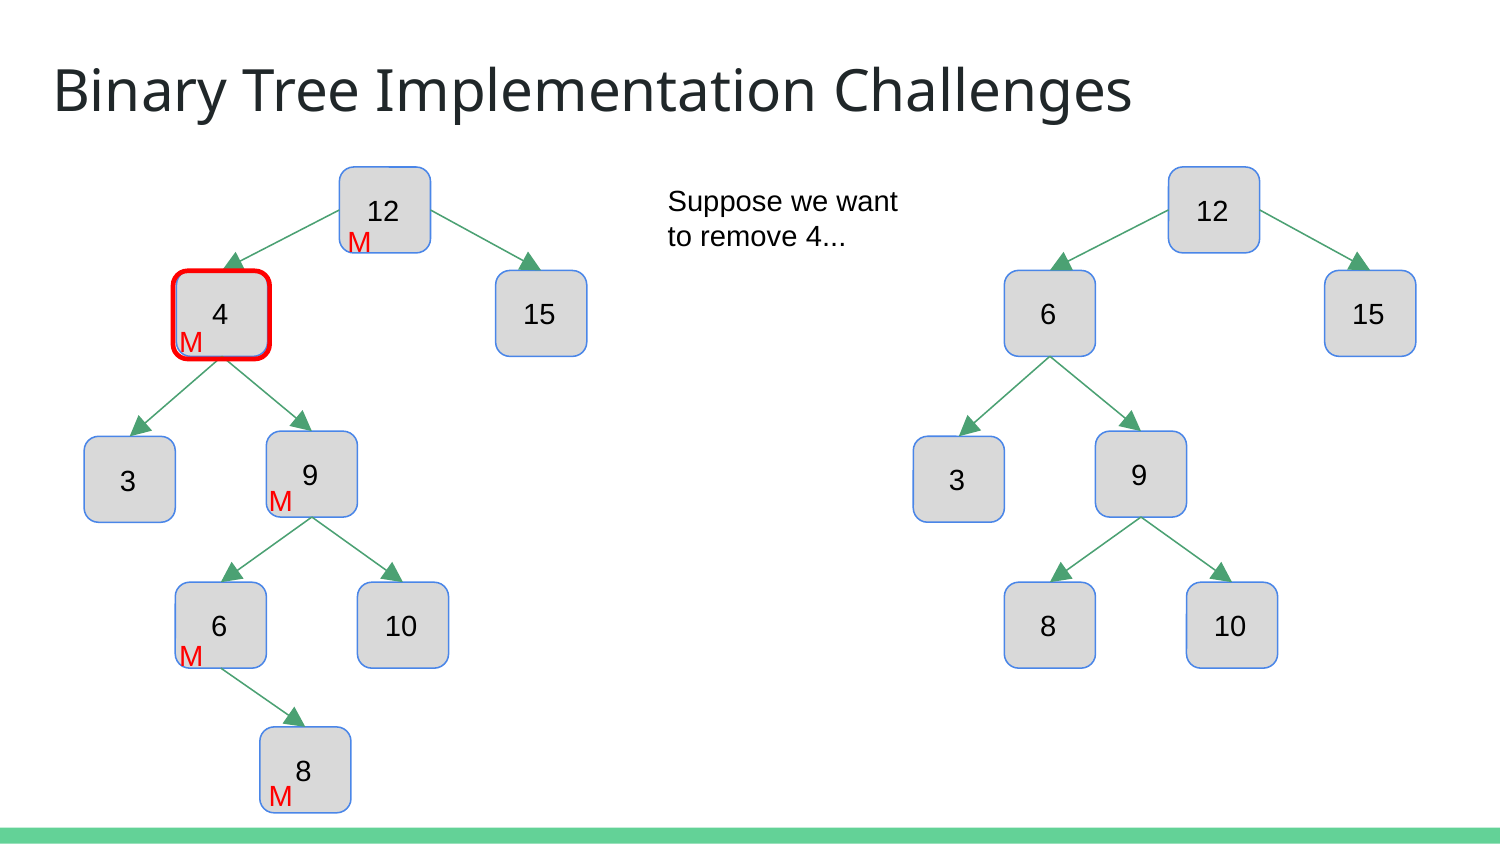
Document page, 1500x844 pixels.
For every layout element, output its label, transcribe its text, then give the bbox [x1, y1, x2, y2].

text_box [912, 166, 1416, 669]
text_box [83, 166, 587, 813]
title Binary Tree Implementation Challenges [37, 38, 1436, 132]
text_box Suppose we want to remove 4... [652, 166, 911, 261]
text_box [163, 207, 396, 826]
